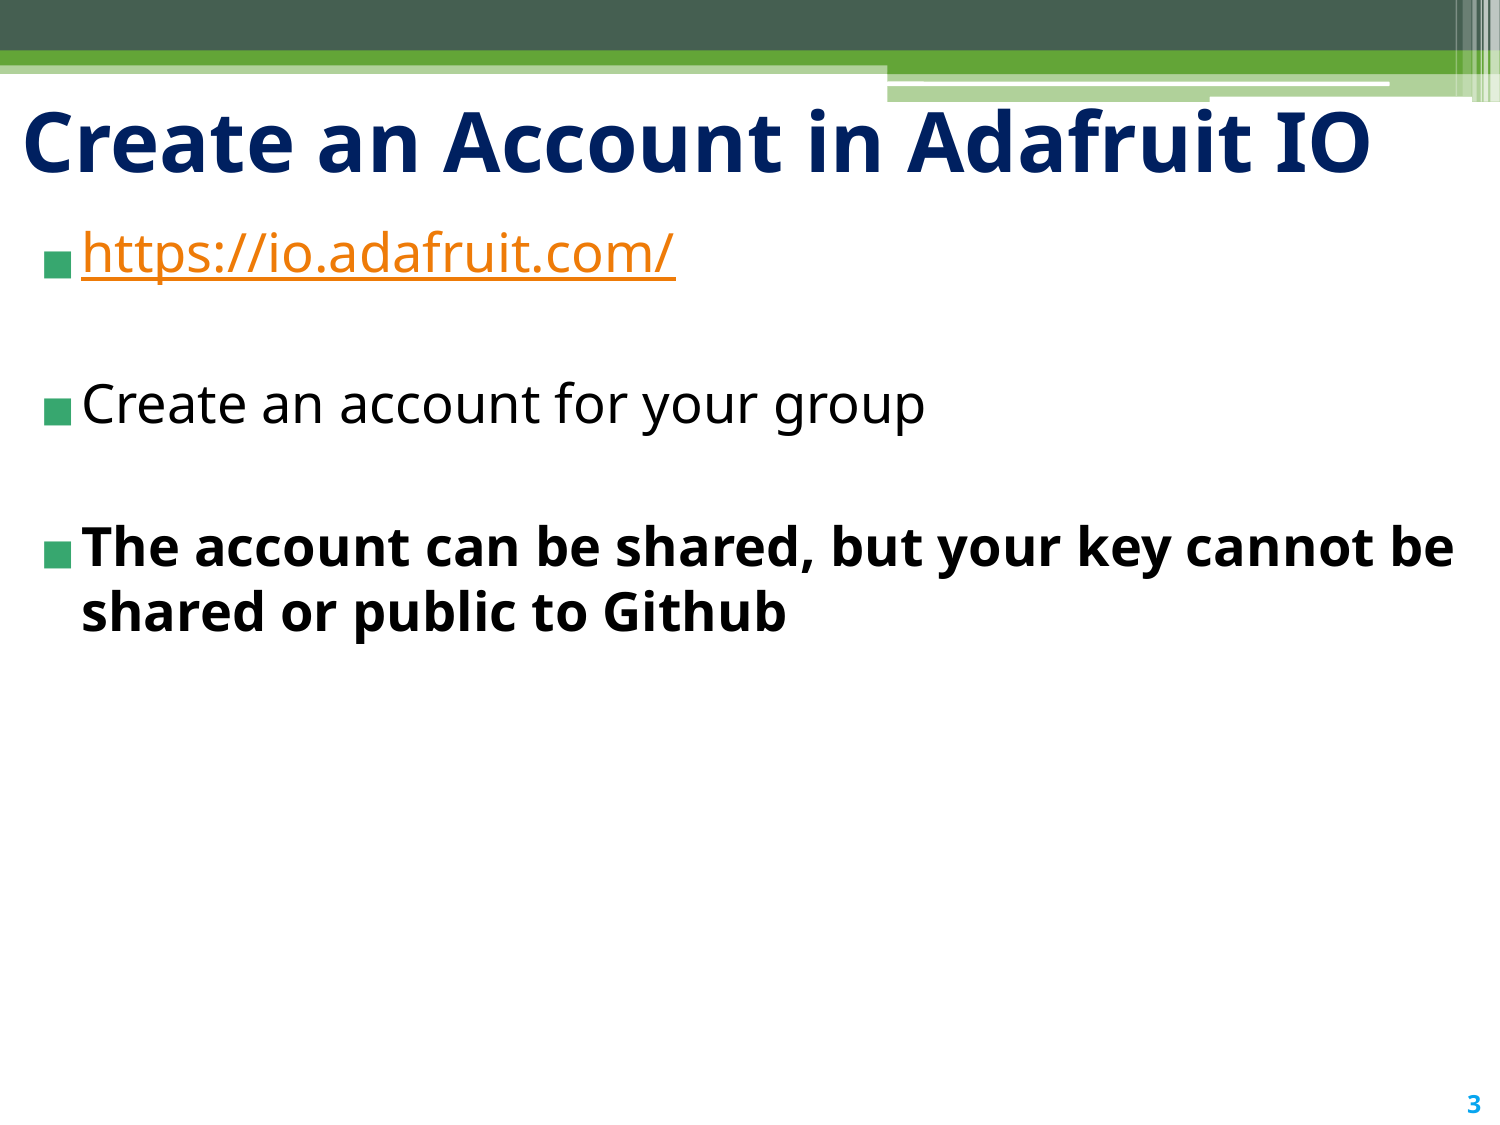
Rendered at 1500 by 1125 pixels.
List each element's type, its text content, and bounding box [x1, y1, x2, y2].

list https://io.adafruit.com/ Create an account for your group The account can be shared, but your key cannot be shared or public to Github [6, 210, 1485, 1103]
title Create an Account in Adafruit IO [6, 77, 1485, 201]
